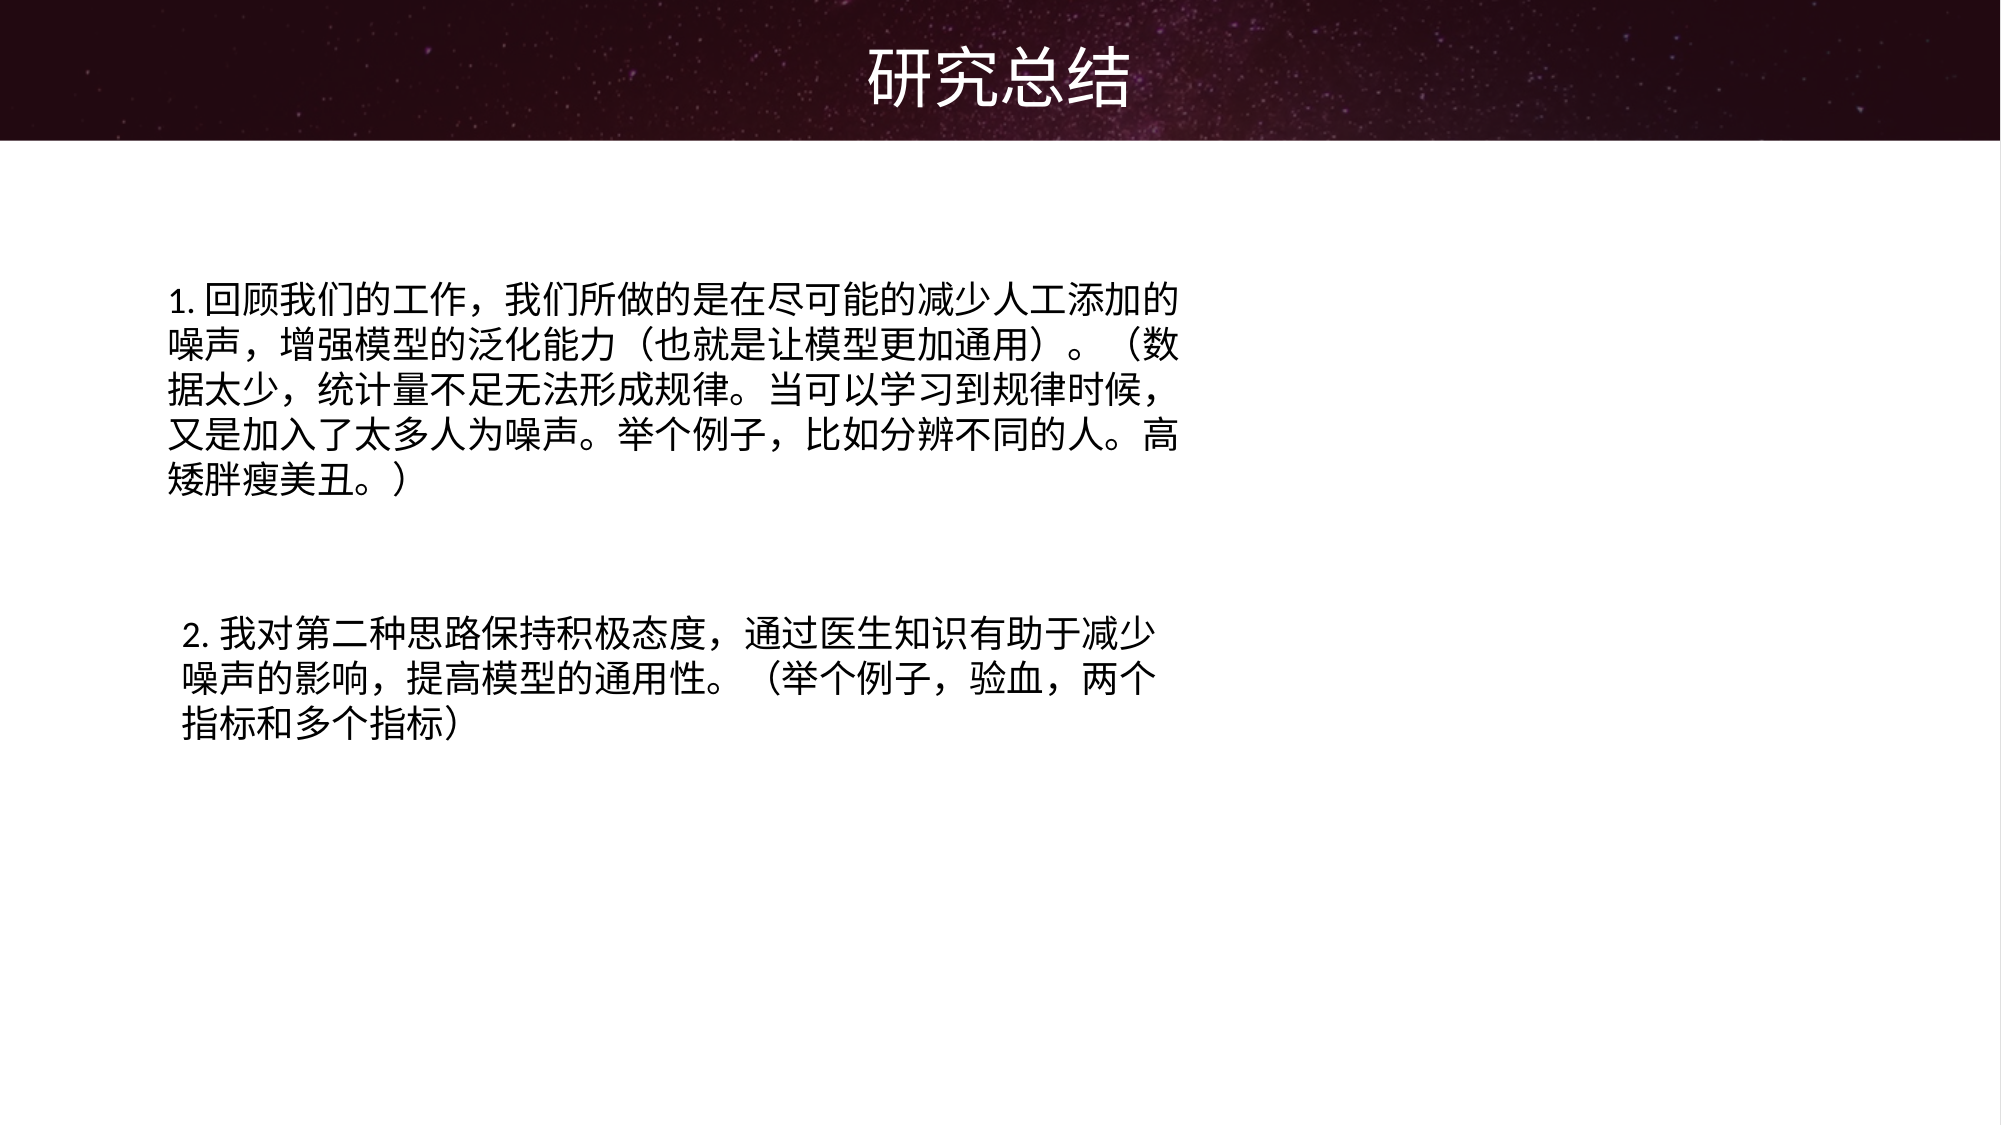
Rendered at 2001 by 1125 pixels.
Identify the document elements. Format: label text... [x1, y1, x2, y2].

text_box 2.我对第二种思路保持积极态度，通过医生知识有助于减少噪声的影响，提高模型的通用性。（举个例子，验血，两个指标和多个指标） [166, 602, 1205, 753]
text_box 1.回顾我们的工作，我们所做的是在尽可能的减少人工添加的噪声，增强模型的泛化能力（也就是让模型更加通用）。（数据太少，统计量不足无法形成规律。当可以学习到规律时候，又是加入了太多人为噪声。举个例子，比如分辨不同的人。高矮胖瘦美丑。） [152, 268, 1217, 509]
text_box 研究总结 [516, 28, 1484, 123]
